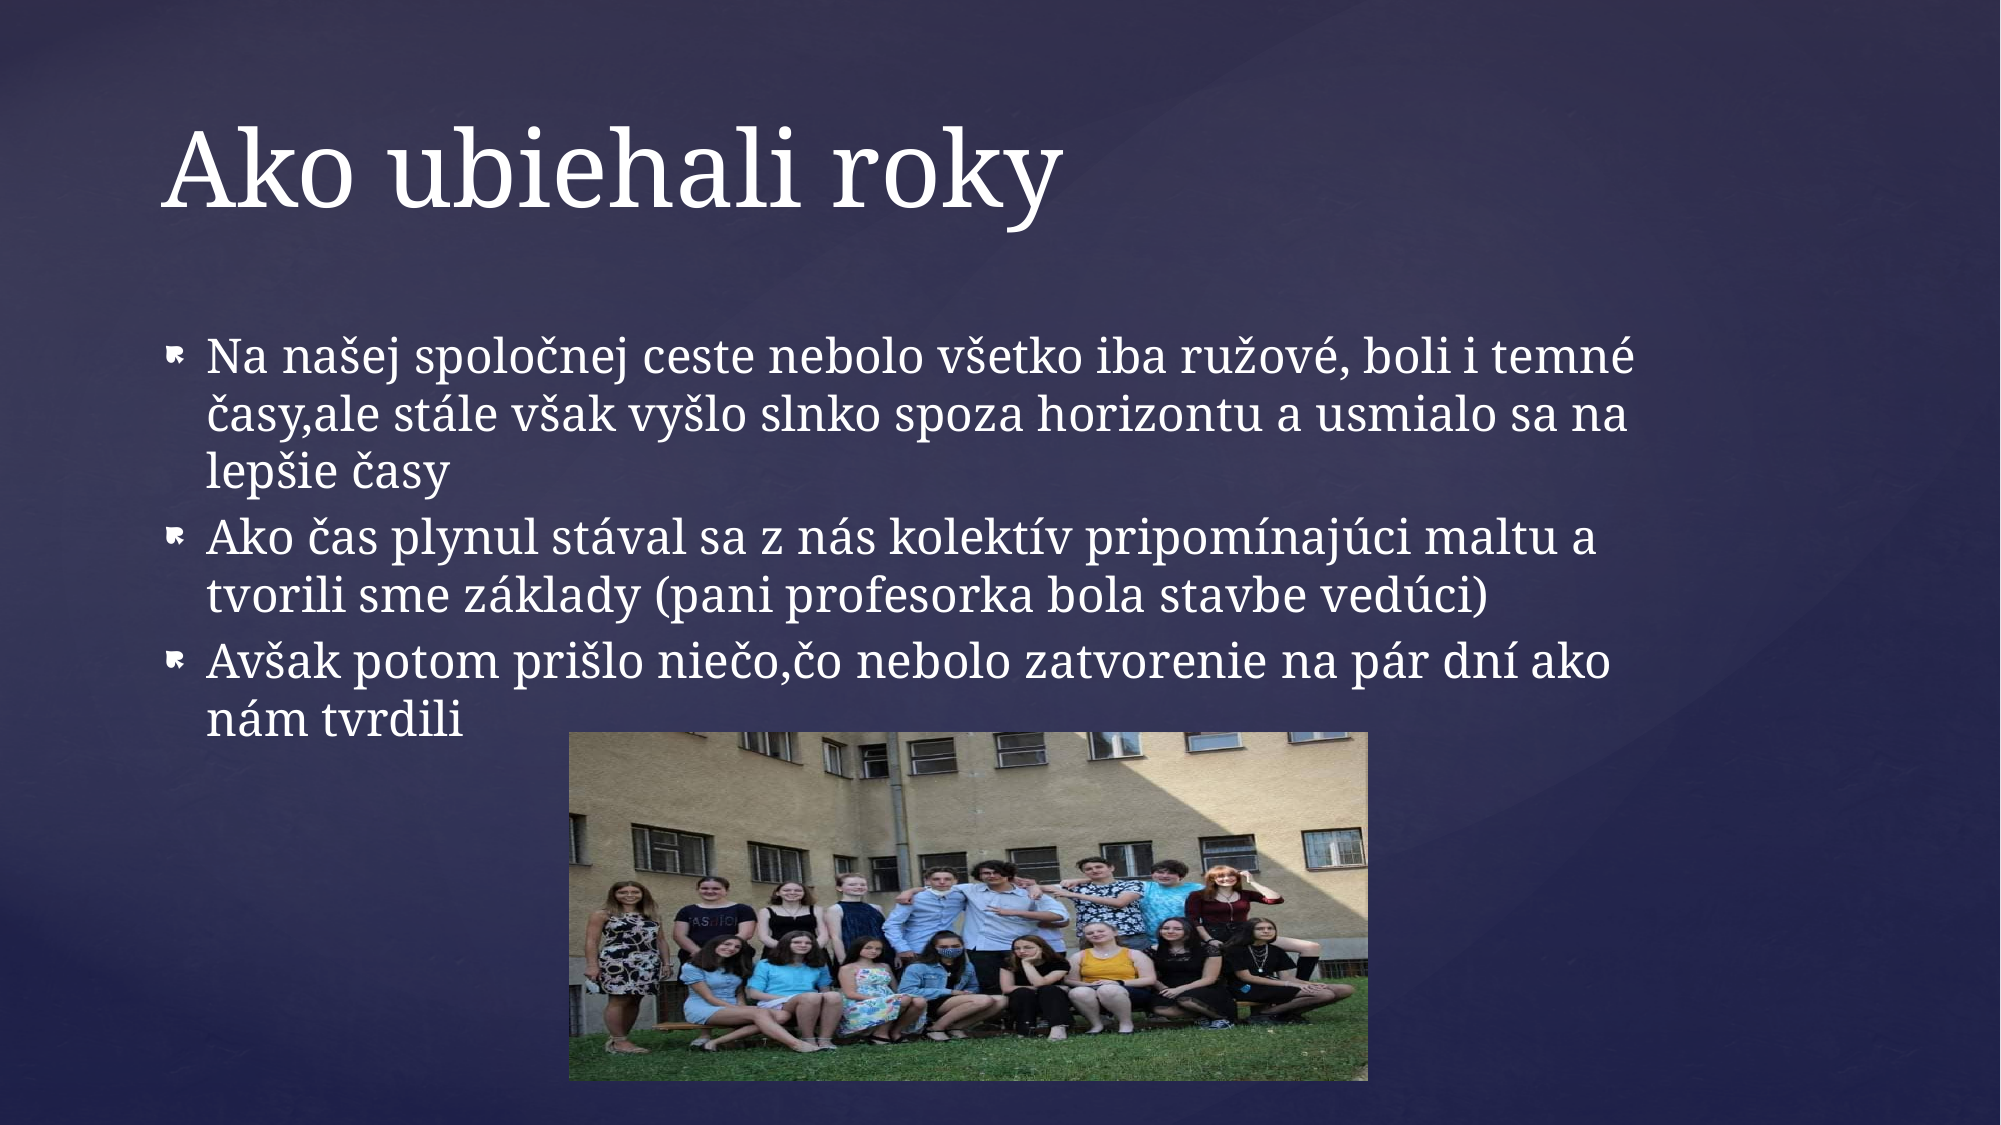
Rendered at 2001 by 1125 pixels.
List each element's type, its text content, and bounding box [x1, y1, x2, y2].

title Ako ubiehali roky [146, 66, 1547, 237]
picture [0, 0, 2001, 1125]
list Na našej spoločnej ceste nebolo všetko iba ružové, boli i temné časy,ale stále však vyšlo slnko spoza horizontu a usmialo sa na lepšie časy Ako čas plynul stával sa z nás kolektív pripomínajúci maltu a tvorili sme základy (pani profesorka bola stavbe vedúci) Avšak potom prišlo niečo,čo nebolo zatvorenie na pár dní ako nám tvrdili [146, 192, 1697, 945]
